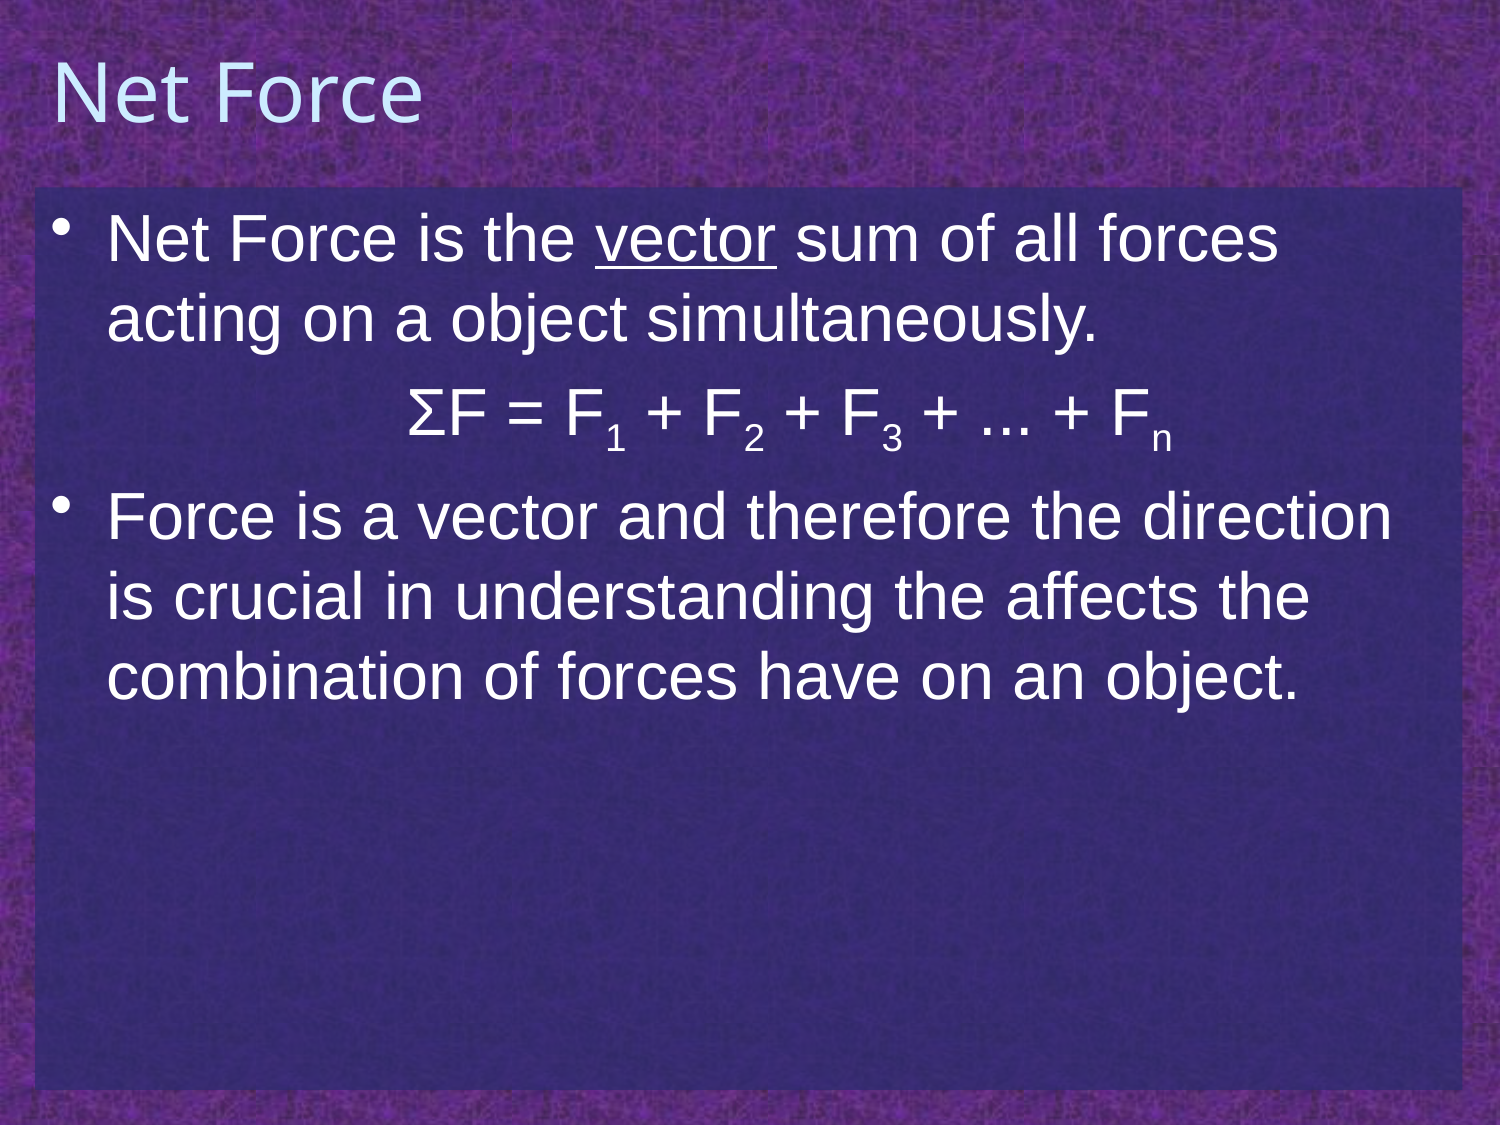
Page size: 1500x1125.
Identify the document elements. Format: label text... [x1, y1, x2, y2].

list Net Force is the vector sum of all forces acting on a object simultaneously. ΣF = F1 + F2 + F3 + ... + Fn Force is a vector and therefore the direction is crucial in understanding the affects the combination of forces have on an object. [34, 187, 1463, 1091]
title Net Force [34, 13, 1466, 165]
